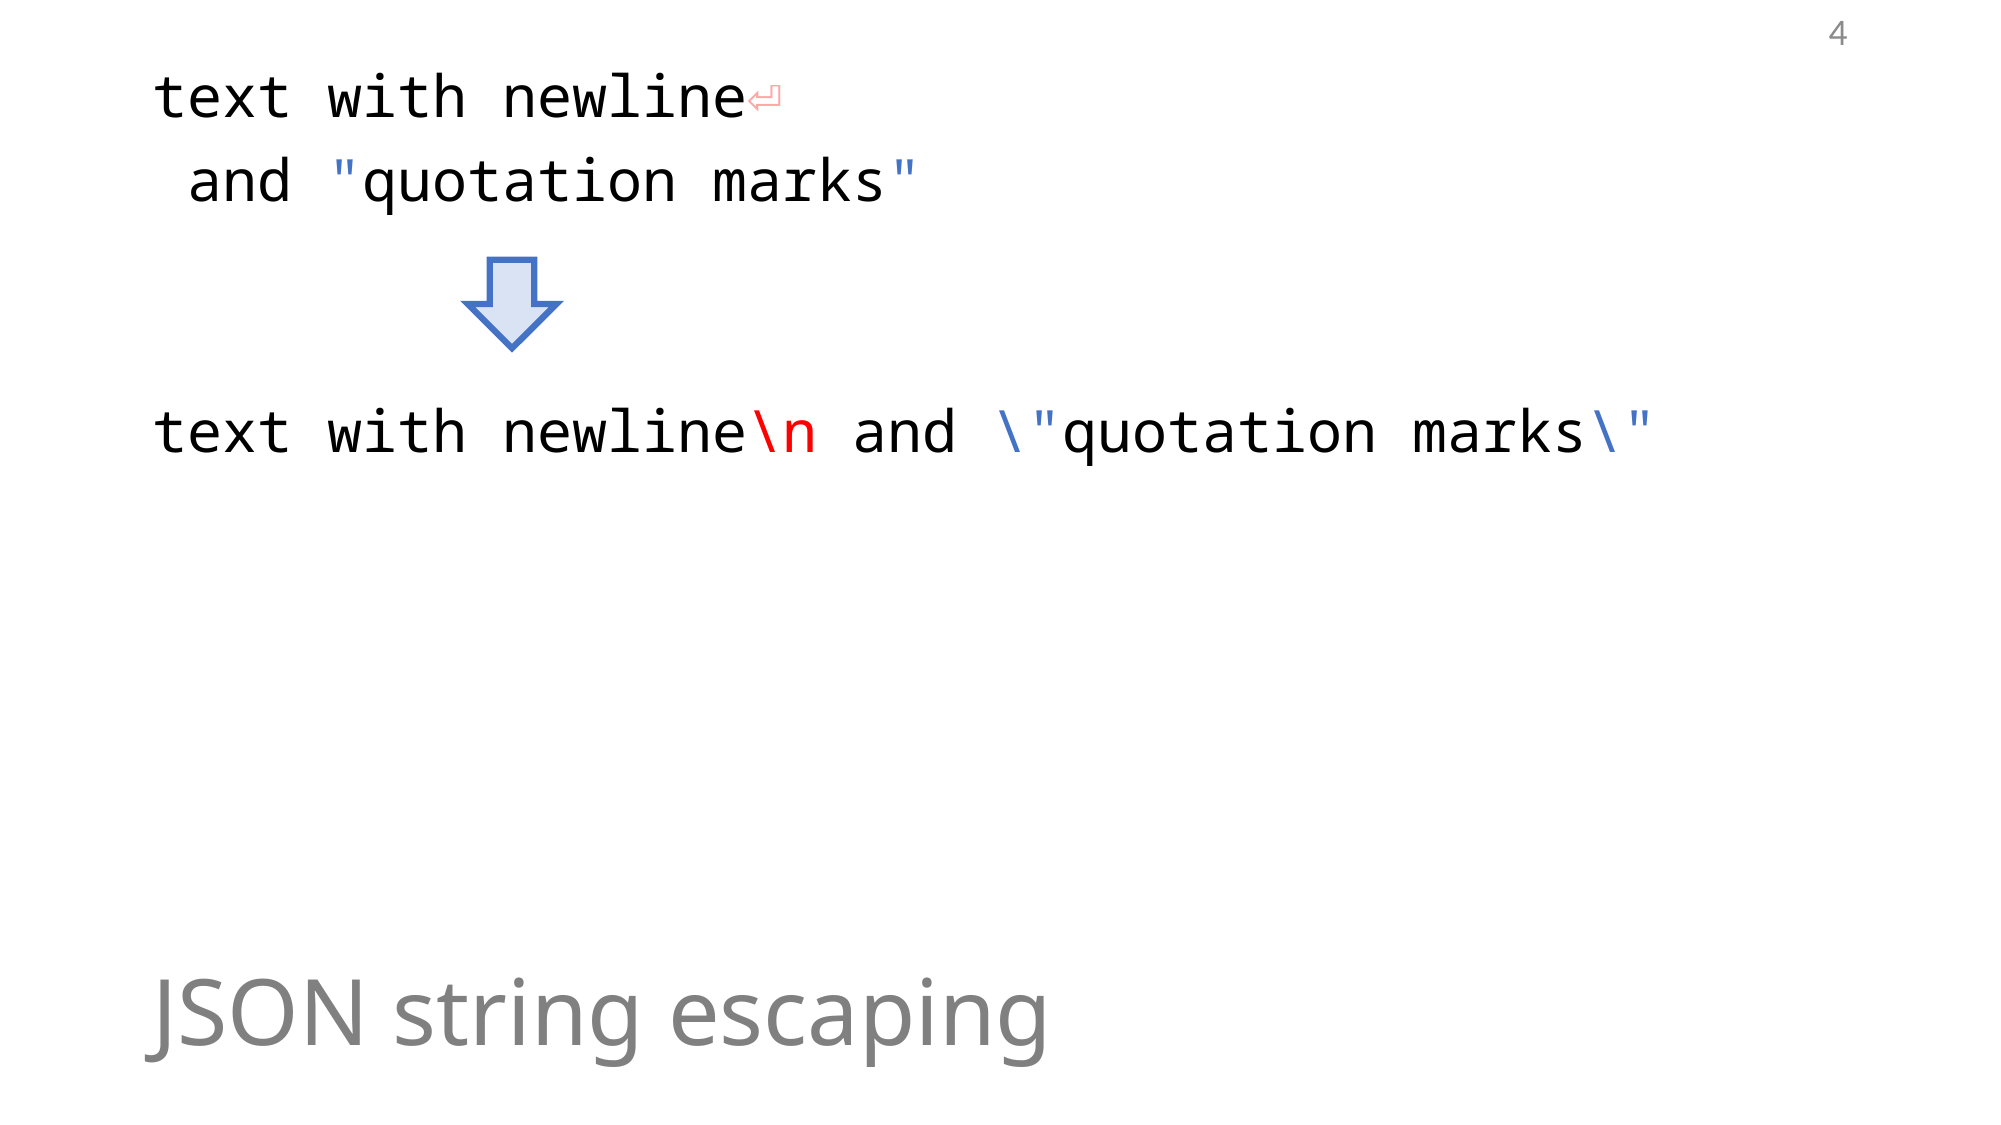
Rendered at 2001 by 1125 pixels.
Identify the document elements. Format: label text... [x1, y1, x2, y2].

list text with newline⏎ and "quotation marks" text with newline\n and \"quotation marks\" [137, 59, 1863, 908]
title JSON string escaping [137, 908, 1863, 1125]
text_box [465, 258, 559, 350]
slide_number 4 [1412, 0, 1863, 60]
